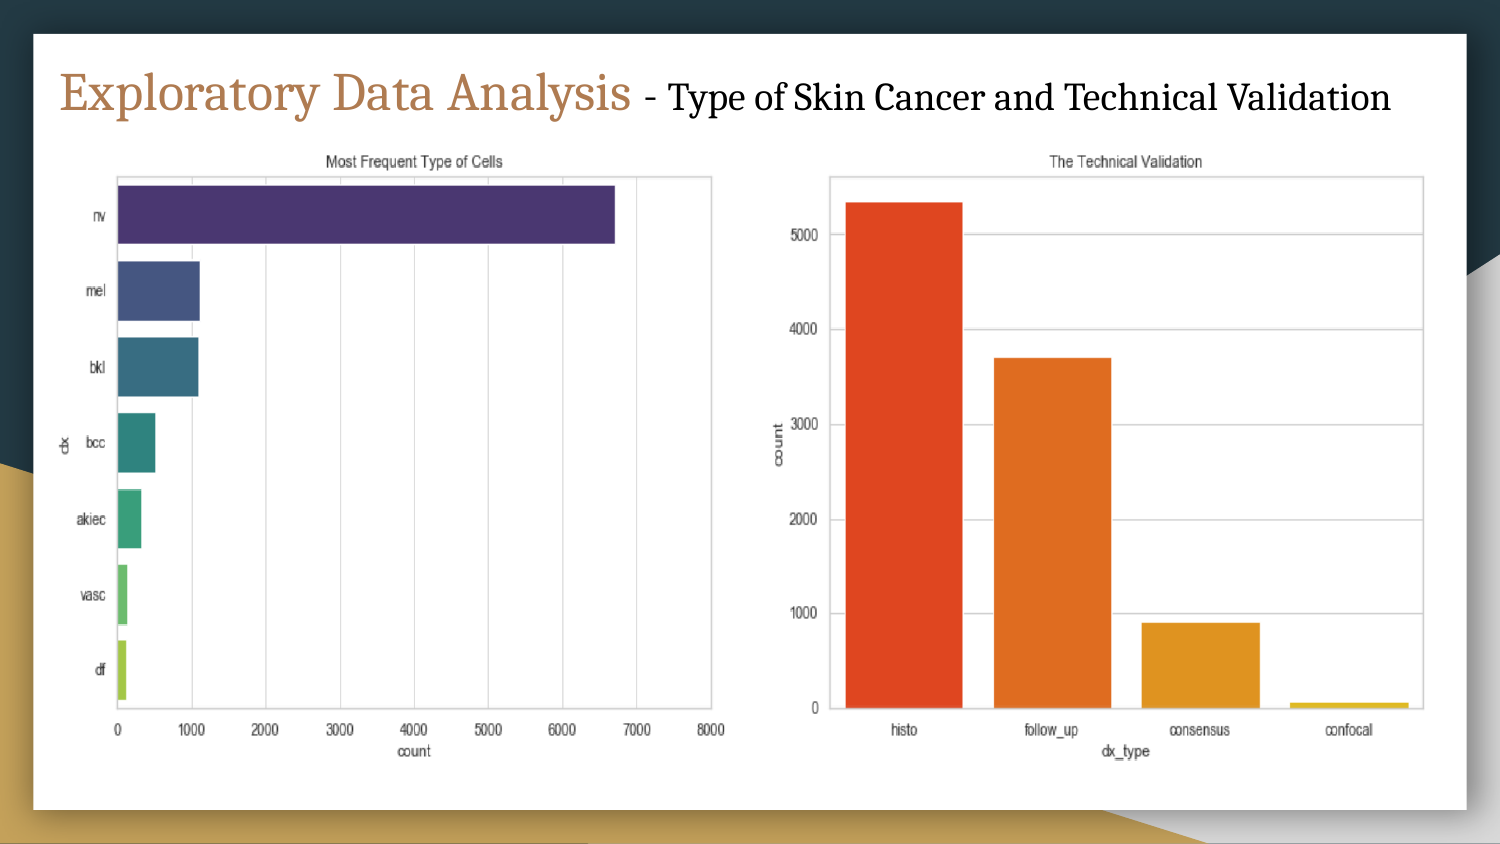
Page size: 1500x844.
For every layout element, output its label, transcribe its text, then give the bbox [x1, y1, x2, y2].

text_box Exploratory Data Analysis - Type of Skin Cancer and Technical Validation [44, 41, 1476, 140]
picture [44, 139, 1452, 775]
